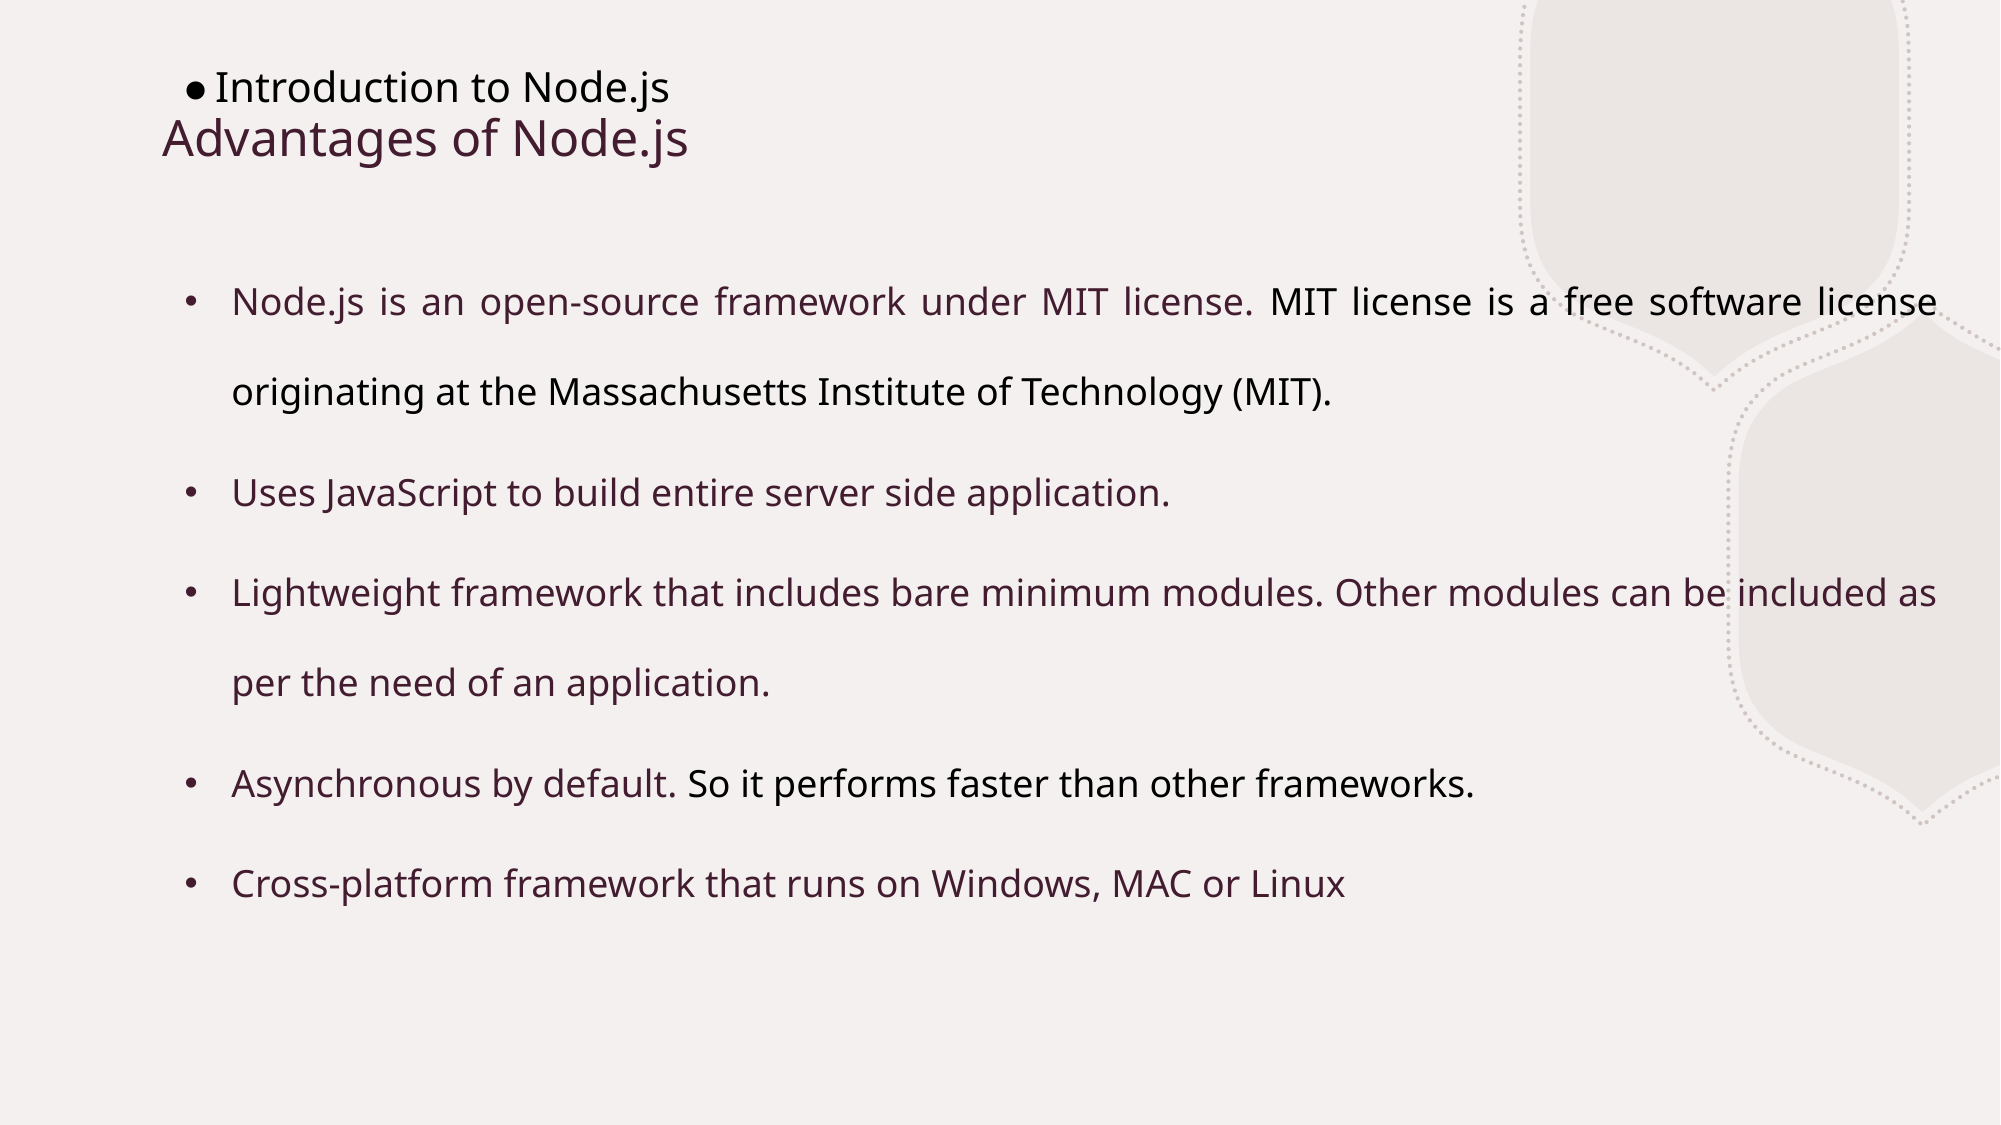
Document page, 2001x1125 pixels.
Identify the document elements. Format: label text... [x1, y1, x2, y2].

title Advantages of Node.js [162, 105, 1954, 169]
list Introduction to Node.js [161, 48, 1953, 110]
list Node.js is an open-source framework under MIT license. MIT license is a free software license originating at the Massachusetts Institute of Technology (MIT). Uses JavaScript to build entire server side application. Lightweight framework that includes bare minimum modules. Other modules can be included as per the need of an application. Asynchronous by default. So it performs faster than other frameworks. Cross-platform framework that runs on Windows, MAC or Linux [162, 225, 1954, 976]
